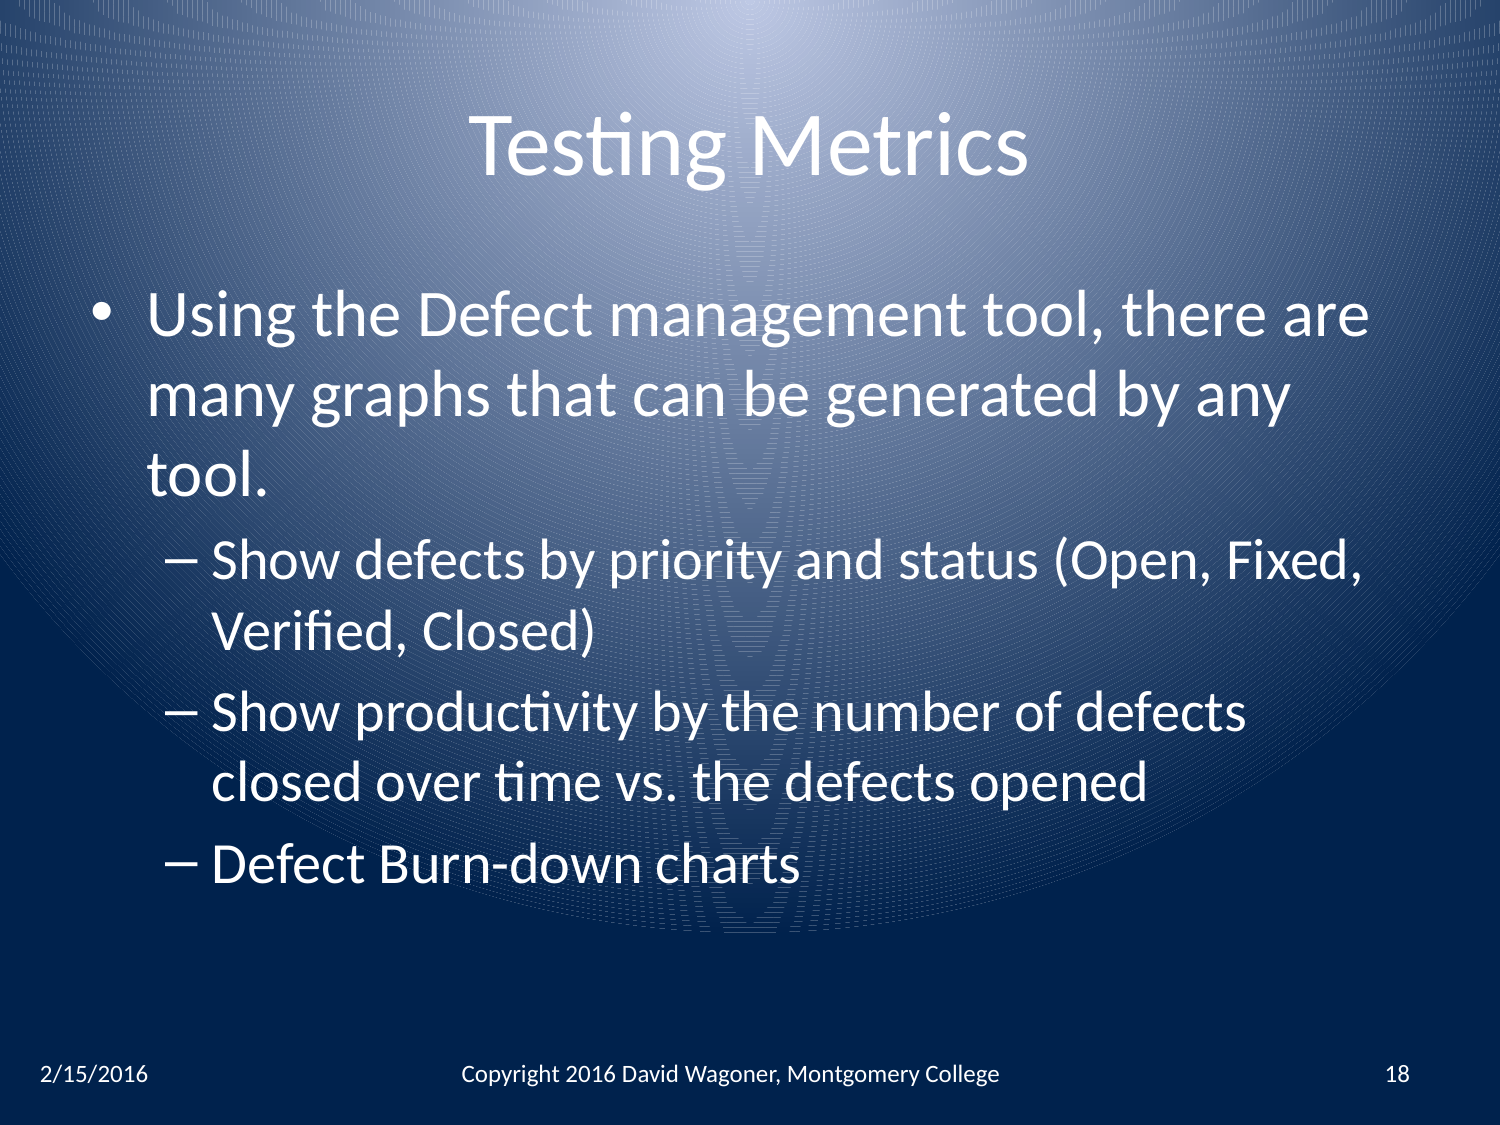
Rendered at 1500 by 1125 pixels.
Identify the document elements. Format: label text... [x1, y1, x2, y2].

footer Copyright 2016 David Wagoner, Montgomery College [300, 1042, 1163, 1103]
slide_number 18 [1337, 1042, 1425, 1103]
list Using the Defect management tool, there are many graphs that can be generated by any tool. Show defects by priority and status (Open, Fixed, Verified, Closed) Show productivity by the number of defects closed over time vs. the defects opened Defect Burn-down charts [75, 262, 1425, 1005]
title Testing Metrics [75, 45, 1425, 233]
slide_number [24, 1042, 250, 1103]
